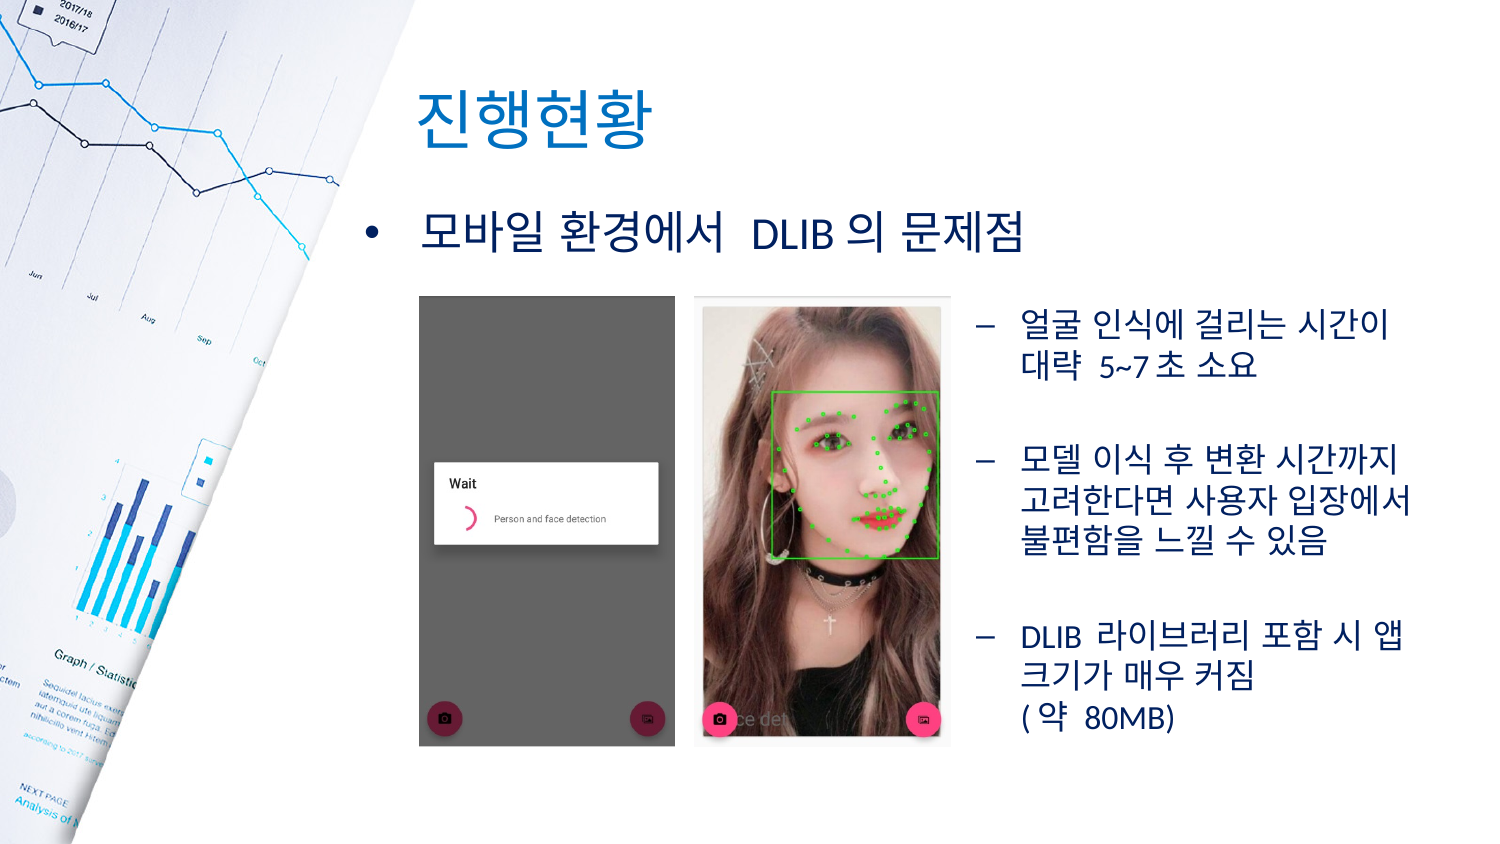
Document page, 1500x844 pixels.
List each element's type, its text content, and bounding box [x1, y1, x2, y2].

list 모바일 환경에서 DLIB의 문제점 [349, 196, 1452, 748]
title 진행현황 [399, 71, 1427, 166]
picture [0, 0, 1500, 844]
text_box 얼굴 인식에 걸리는 시간이 대략 5~7초 소요 모델 이식 후 변환 시간까지 고려한다면 사용자 입장에서 불편함을 느낄 수 있음 DLIB 라이브러리 포함 시 앱 크기가 매우 커짐 (약 80MB) [952, 296, 1477, 747]
